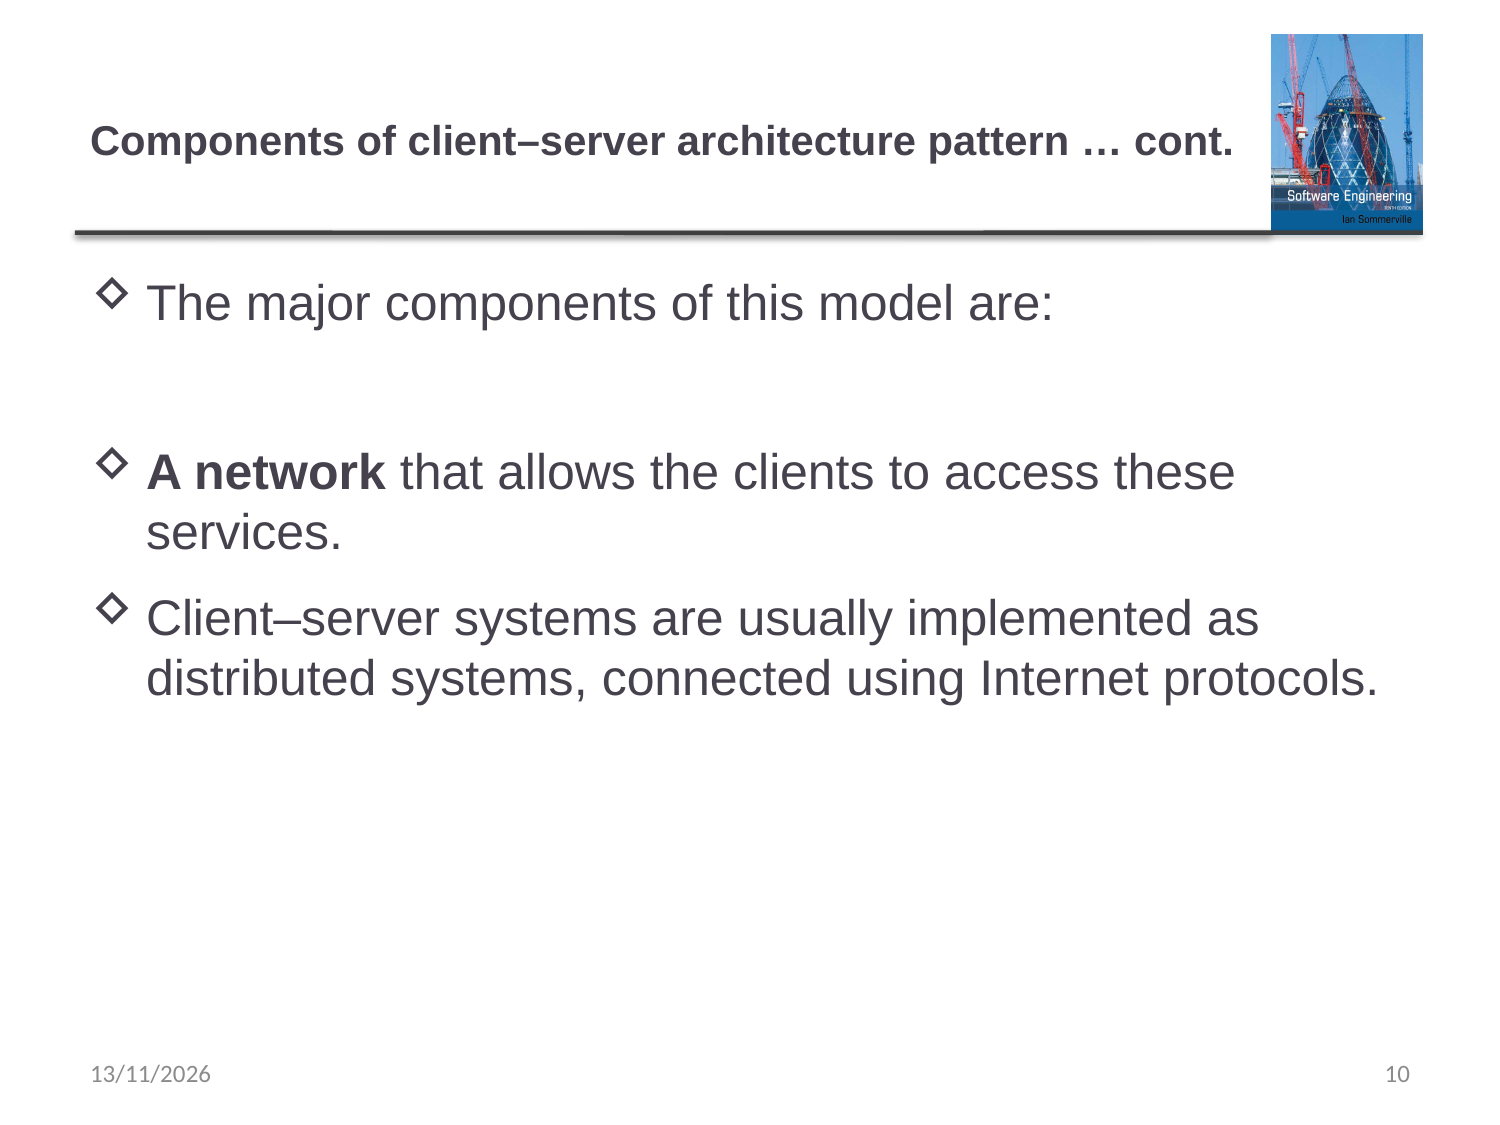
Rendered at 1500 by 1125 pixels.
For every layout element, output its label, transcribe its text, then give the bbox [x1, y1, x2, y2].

picture [1271, 34, 1423, 230]
list The major components of this model are: A network that allows the clients to access these services. Client–server systems are usually implemented as distributed systems, connected using Internet protocols. [75, 262, 1425, 1005]
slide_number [75, 1042, 425, 1103]
slide_number 10 [1074, 1042, 1425, 1103]
title Components of client–server architecture pattern … cont. [74, 44, 1272, 233]
